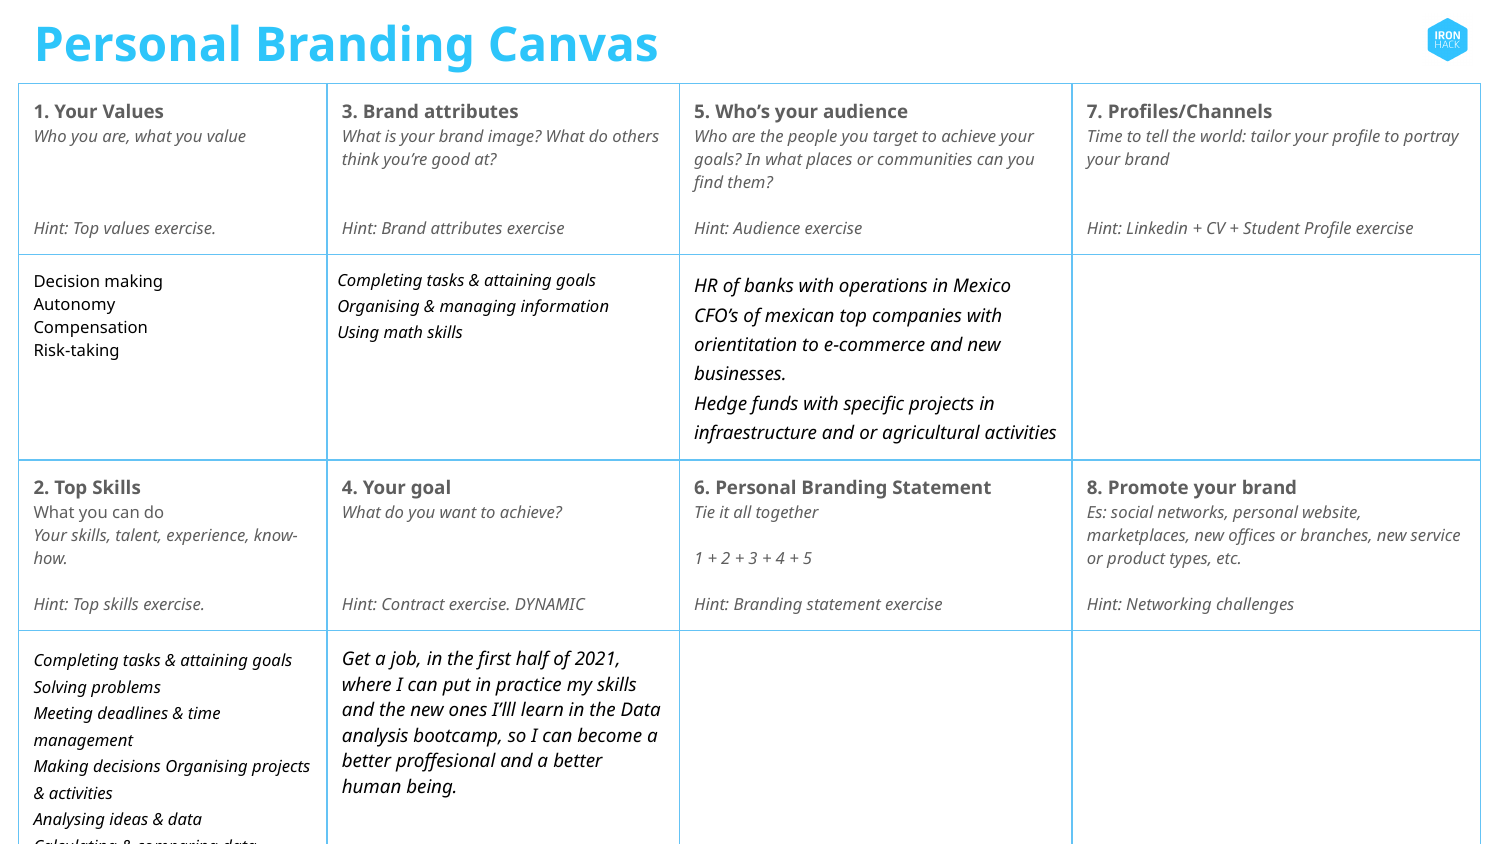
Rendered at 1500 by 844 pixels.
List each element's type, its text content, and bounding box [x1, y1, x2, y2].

table_cell 6. Personal Branding Statement Tie it all together 1 + 2 + 3 + 4 + 5 Hint: Branding statement exercise [680, 461, 1071, 630]
table_cell [1073, 255, 1480, 459]
table_cell Completing tasks & attaining goals Organising & managing information Using math skills [328, 255, 679, 459]
table_cell [680, 631, 1071, 844]
table_cell Decision making Autonomy Compensation Risk-taking [19, 255, 326, 459]
table_header 1. Your Values Who you are, what you value Hint: Top values exercise. [19, 84, 326, 254]
table_header 3. Brand attributes What is your brand image? What do others think you’re good at? Hint: Brand attributes exercise [328, 84, 679, 254]
table_cell Completing tasks & attaining goals Solving problems Meeting deadlines & time management Making decisions Organising projects & activities Analysing ideas & data Calculating & comparing data Using math skills Organising & managing information Using logic in practical applications [19, 631, 326, 844]
table_header 5. Who’s your audience Who are the people you target to achieve your goals? In what places or communities can you find them? Hint: Audience exercise [680, 84, 1071, 254]
table_cell Get a job, in the first half of 2021, where I can put in practice my skills and the new ones I’lll learn in the Data analysis bootcamp, so I can become a better proffesional and a better human being. [328, 631, 679, 844]
table_cell [1073, 631, 1480, 844]
text_box Personal Branding Canvas [18, 0, 1147, 80]
table_cell 8. Promote your brand Es: social networks, personal website, marketplaces, new offices or branches, new service or product types, etc. Hint: Networking challenges [1073, 461, 1480, 630]
table_header 7. Profiles/Channels Time to tell the world: tailor your profile to portray your brand Hint: Linkedin + CV + Student Profile exercise [1073, 84, 1480, 254]
table_cell 2. Top Skills What you can do Your skills, talent, experience, know-how. Hint: Top skills exercise. [19, 461, 326, 630]
table_cell 4. Your goal What do you want to achieve? Hint: Contract exercise. DYNAMIC [328, 461, 679, 630]
picture [1422, 13, 1473, 66]
table_cell HR of banks with operations in Mexico CFO’s of mexican top companies with orientitation to e-commerce and new businesses. Hedge funds with specific projects in infraestructure and or agricultural activities [680, 255, 1071, 459]
